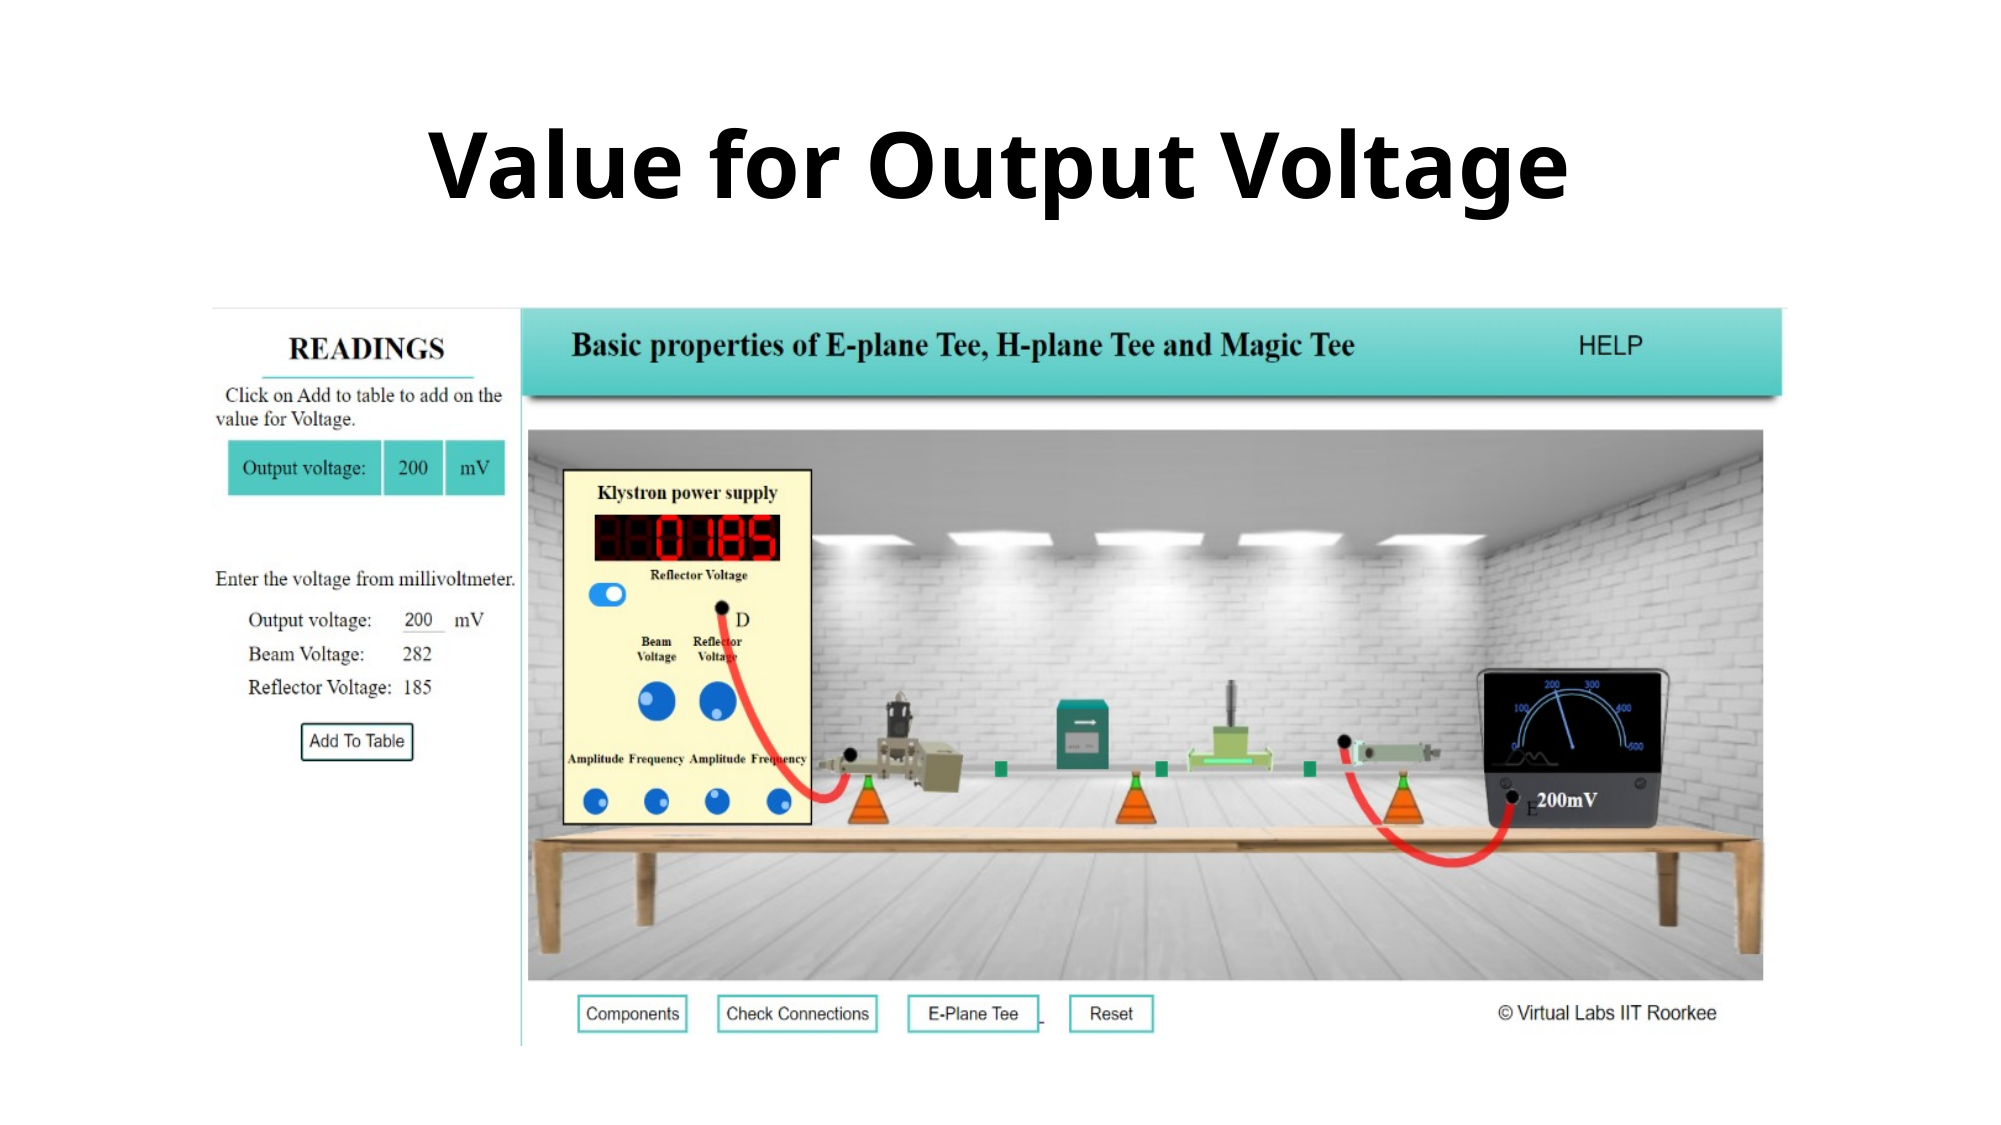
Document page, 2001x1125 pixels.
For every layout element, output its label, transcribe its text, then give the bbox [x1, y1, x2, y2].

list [211, 304, 1789, 1046]
title Value for Output Voltage [137, 59, 1863, 278]
